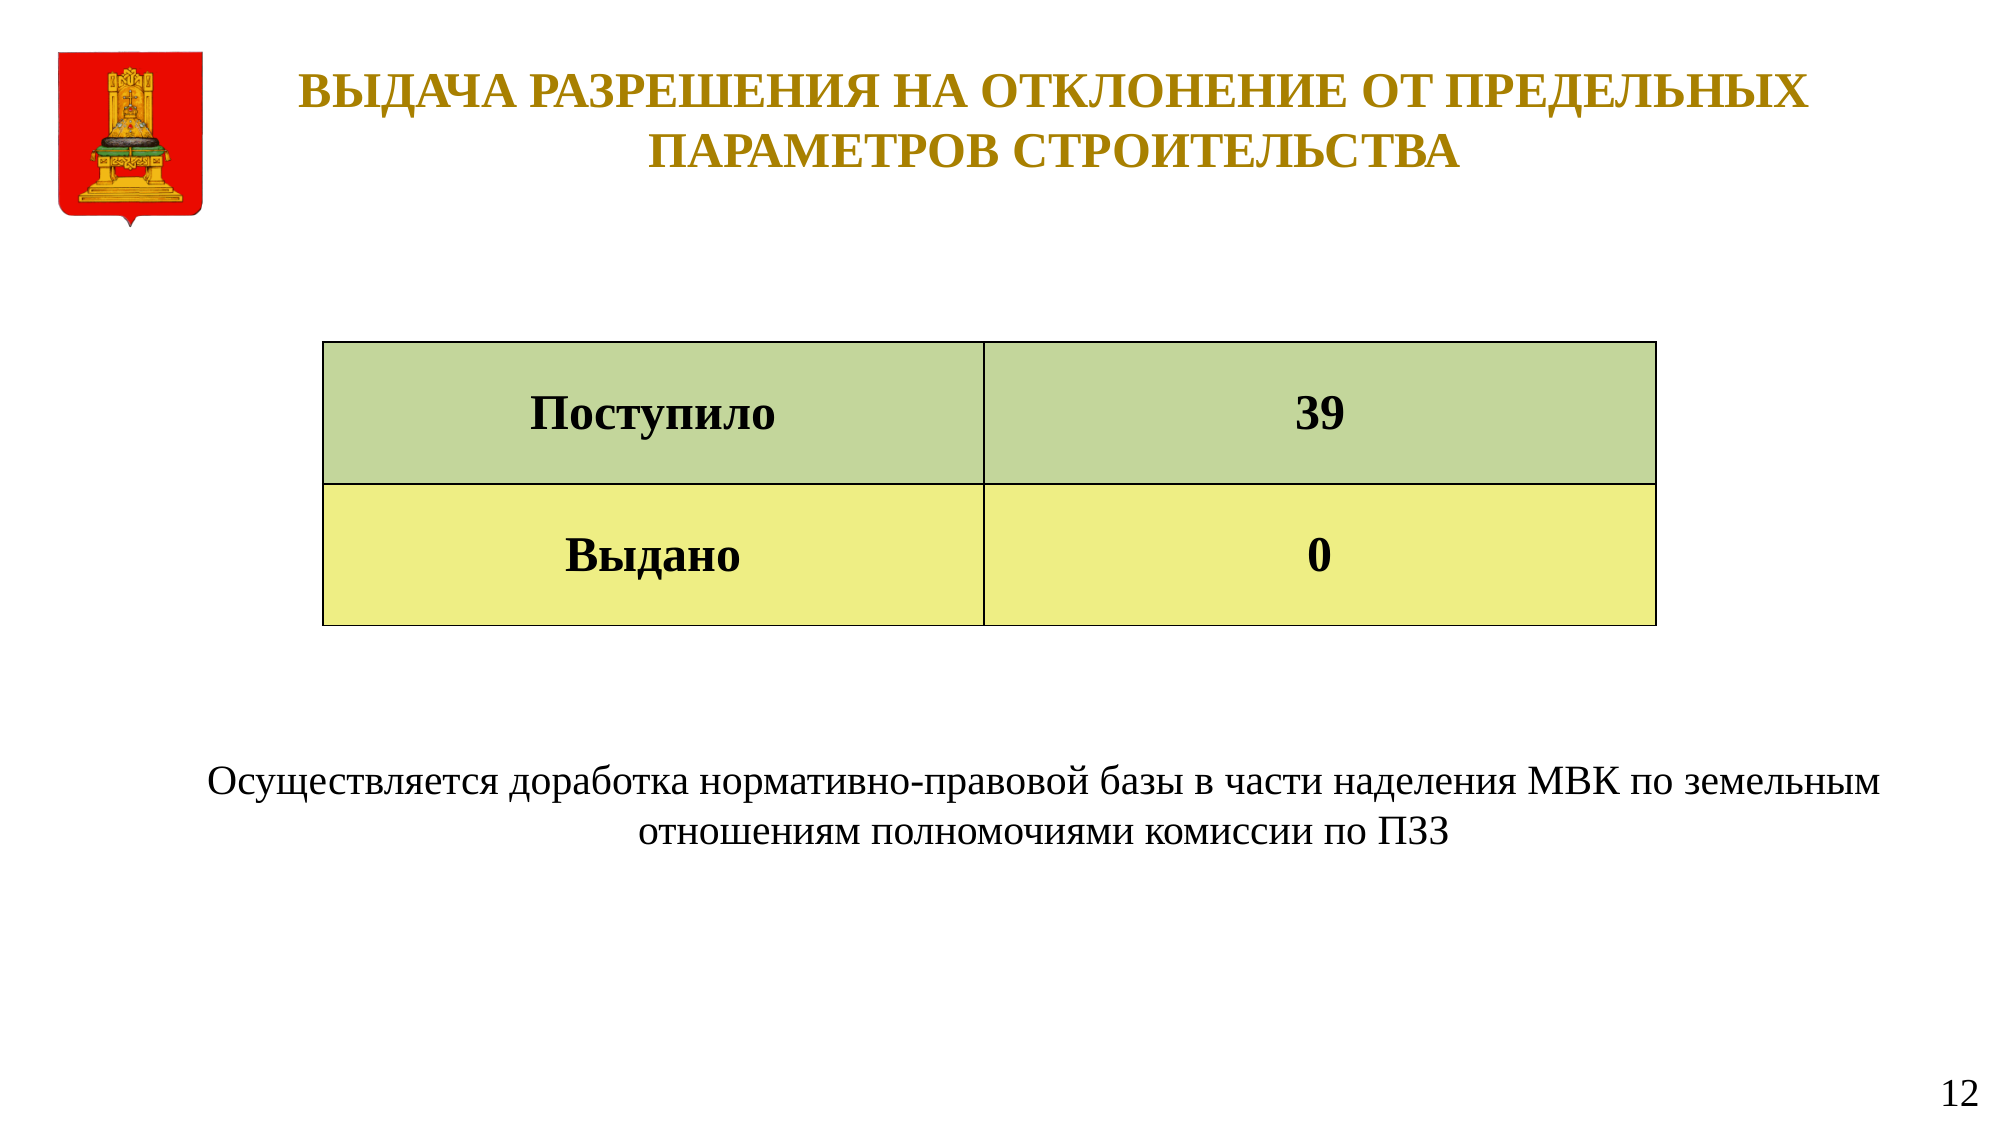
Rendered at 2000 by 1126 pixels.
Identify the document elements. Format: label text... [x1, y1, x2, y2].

table_cell 0 [985, 485, 1655, 625]
text_box 12 [1533, 1060, 2000, 1121]
table_header 39 [985, 343, 1655, 483]
text_box ВЫДАЧА РАЗРЕШЕНИЯ НА ОТКЛОНЕНИЕ ОТ ПРЕДЕЛЬНЫХ ПАРАМЕТРОВ СТРОИТЕЛЬСТВА [213, 42, 1914, 193]
table_cell Выдано [324, 485, 983, 625]
table_header Поступило [324, 343, 983, 483]
picture [54, 42, 213, 237]
text_box Осуществляется доработка нормативно-правовой базы в части наделения МВК по земельным отношениям полномочиями комиссии по ПЗЗ [150, 746, 1938, 860]
